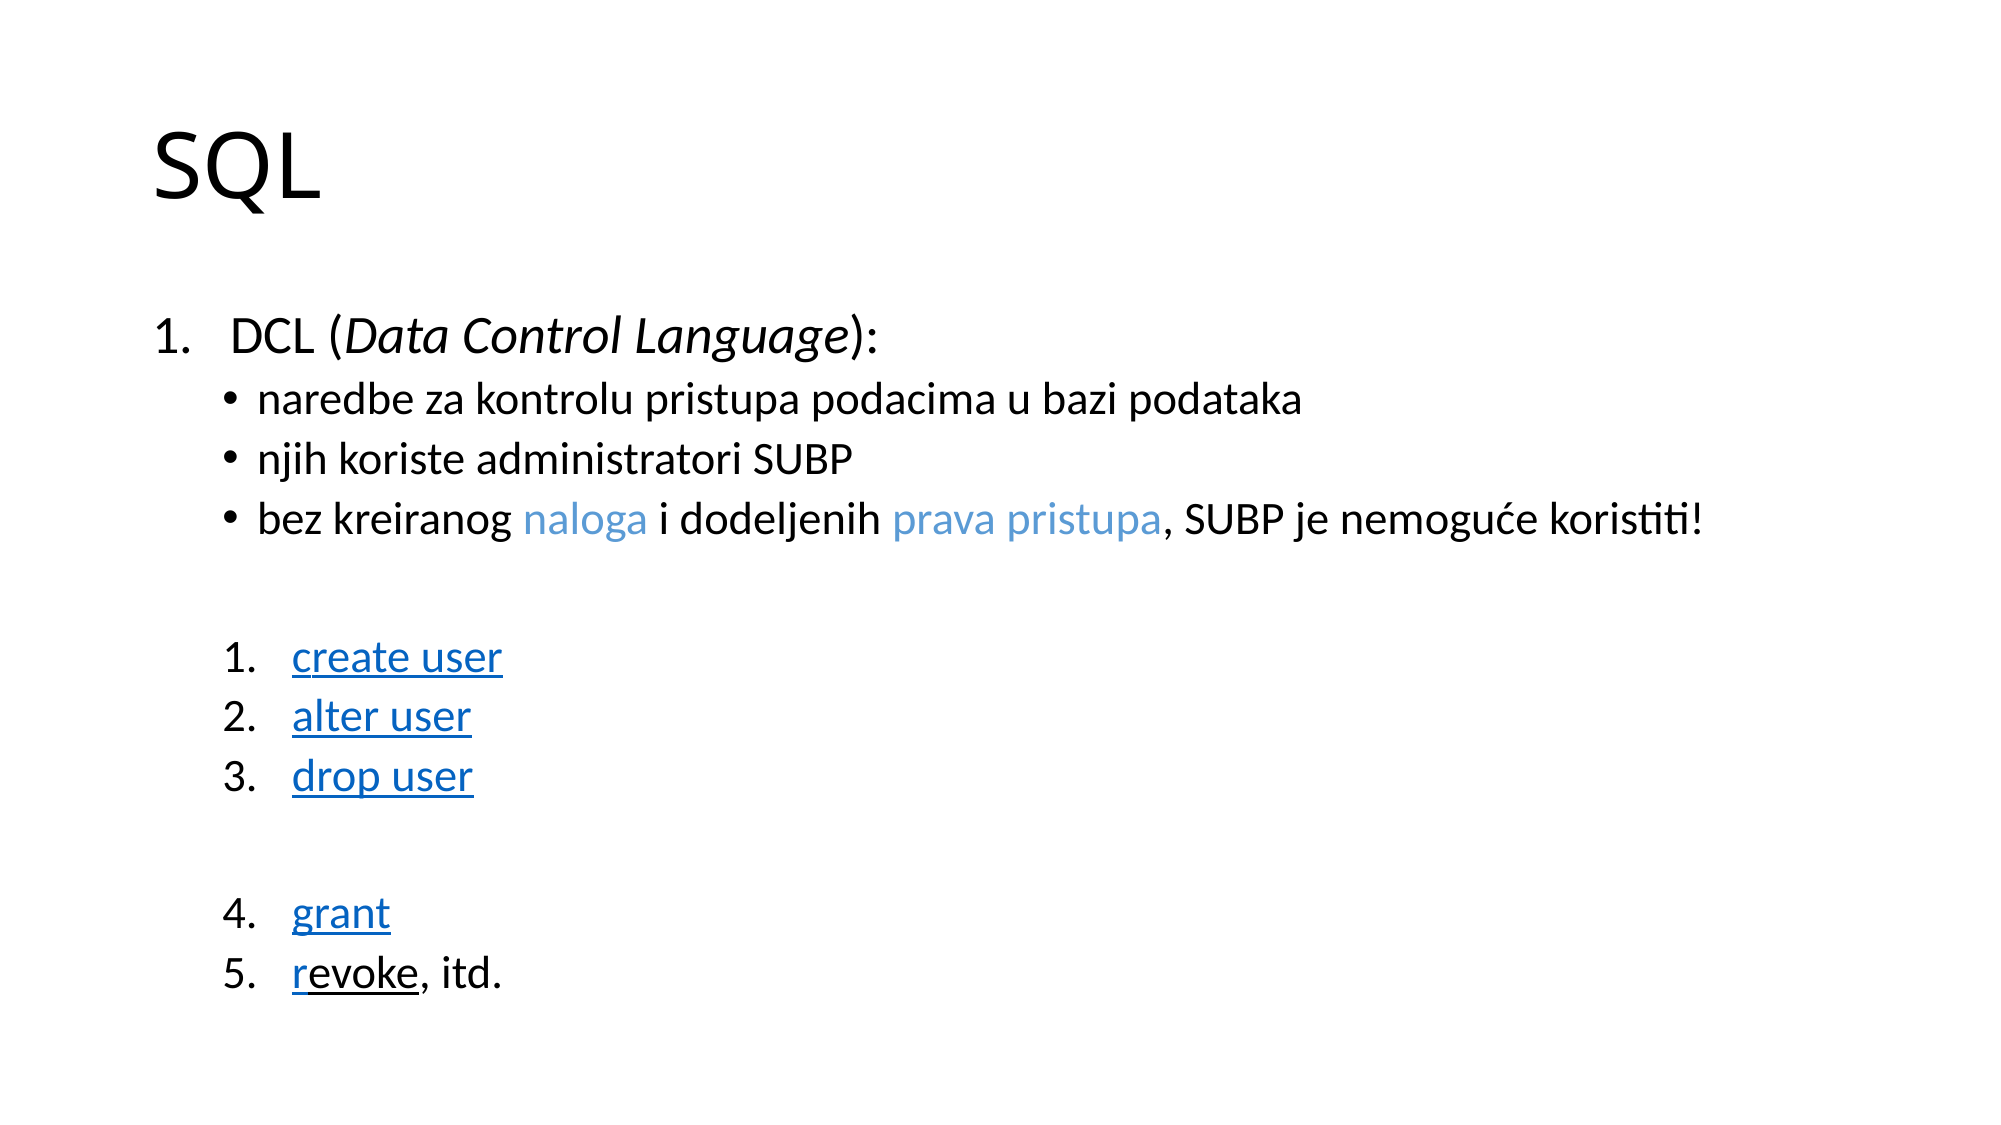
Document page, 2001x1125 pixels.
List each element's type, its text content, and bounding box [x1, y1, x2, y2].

title SQL [137, 59, 1863, 278]
list DCL (Data Control Language): naredbe za kontrolu pristupa podacima u bazi podataka njih koriste administratori SUBP bez kreiranog naloga i dodeljenih prava pristupa, SUBP je nemoguće koristiti! create user alter user drop user grant revoke, itd. [137, 299, 1863, 1014]
